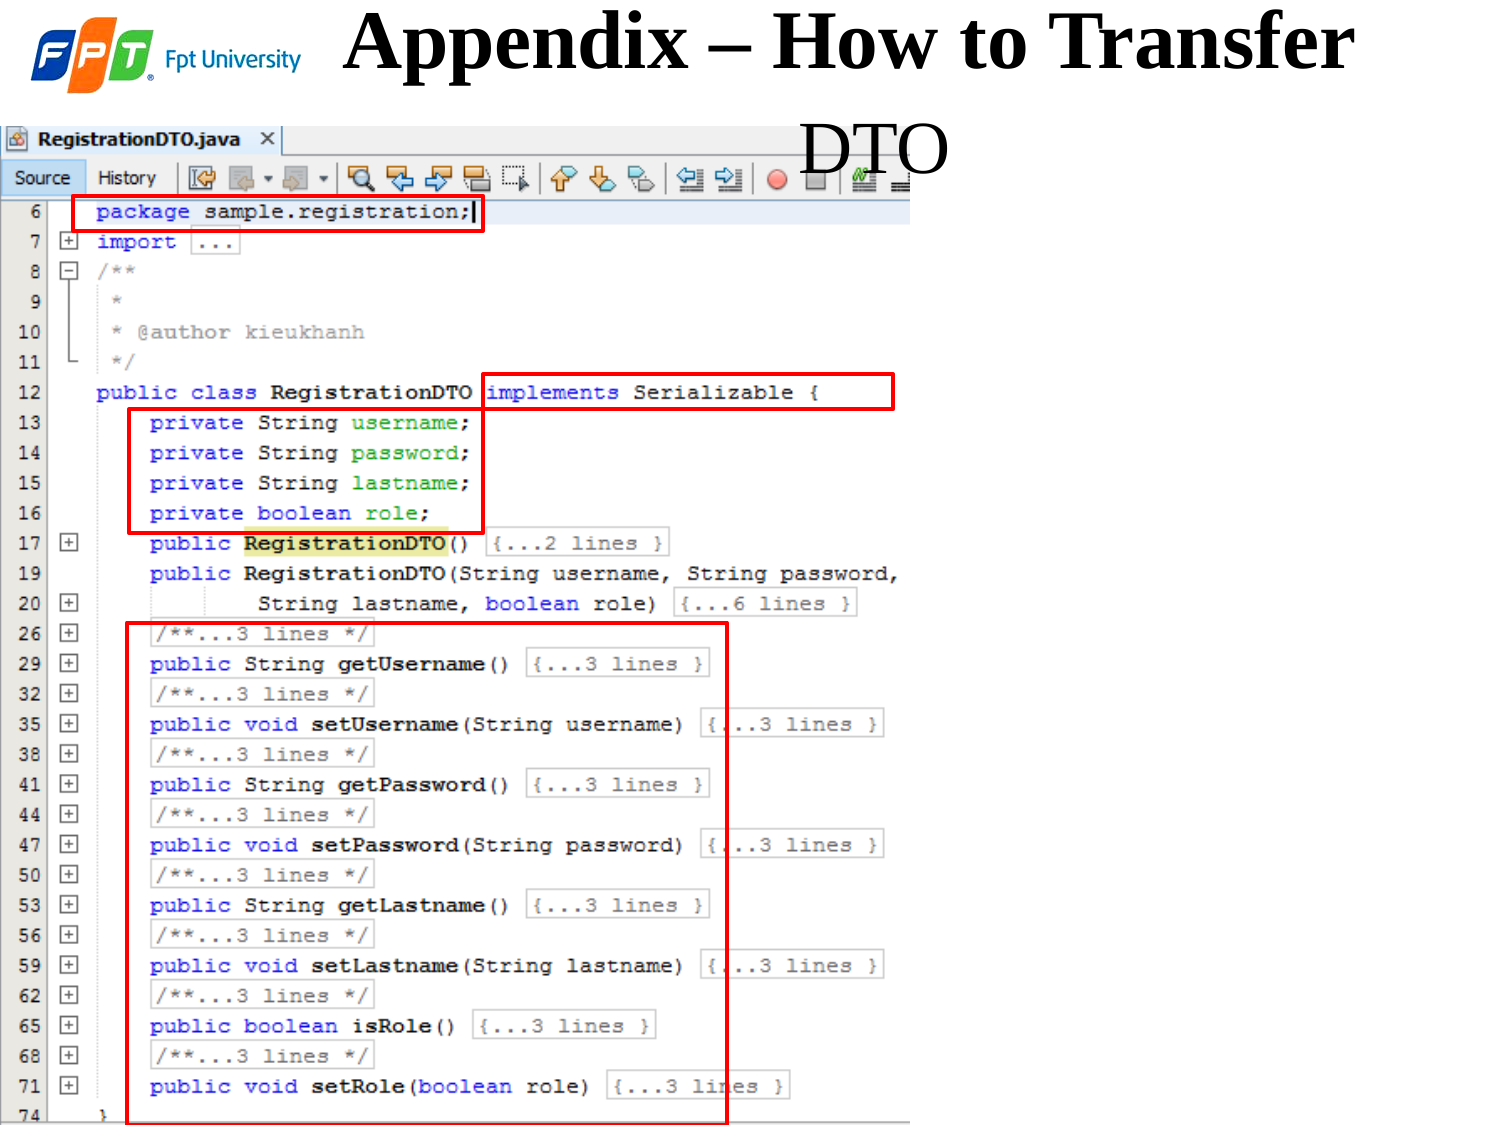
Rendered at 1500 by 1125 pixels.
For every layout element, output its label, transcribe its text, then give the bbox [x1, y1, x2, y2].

picture [0, 126, 910, 1125]
title Appendix – How to Transfer DTO [217, 23, 1500, 181]
picture [0, 0, 325, 122]
